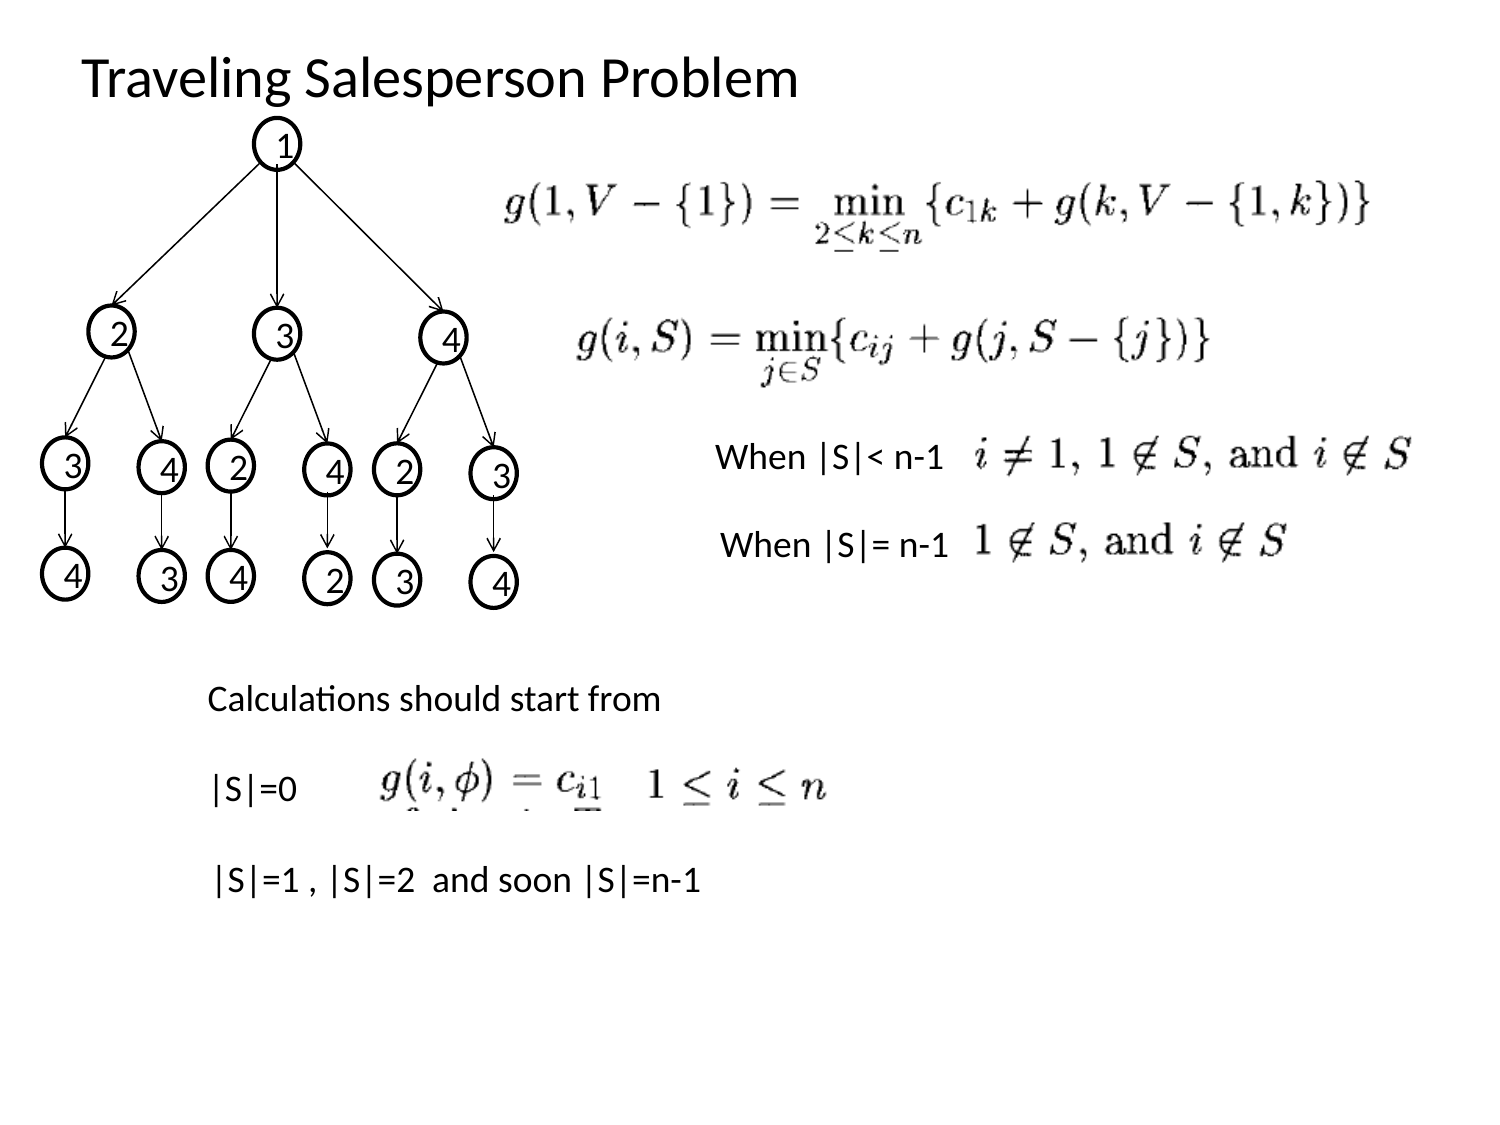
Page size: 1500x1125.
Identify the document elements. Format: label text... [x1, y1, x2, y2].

picture [518, 143, 1396, 282]
text_box When |S|= n-1 [705, 513, 960, 573]
picture [635, 742, 833, 831]
text_box |S|=1 , |S|=2 and soon |S|=n-1 [195, 848, 717, 908]
text_box Calculations should start from |S|=0 [192, 666, 841, 907]
picture [363, 742, 607, 811]
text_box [41, 117, 518, 609]
picture [965, 502, 1296, 574]
text_box Traveling Salesperson Problem [66, 32, 829, 117]
text_box When |S|< n-1 [700, 424, 960, 485]
picture [536, 291, 1296, 413]
picture [960, 433, 1416, 501]
